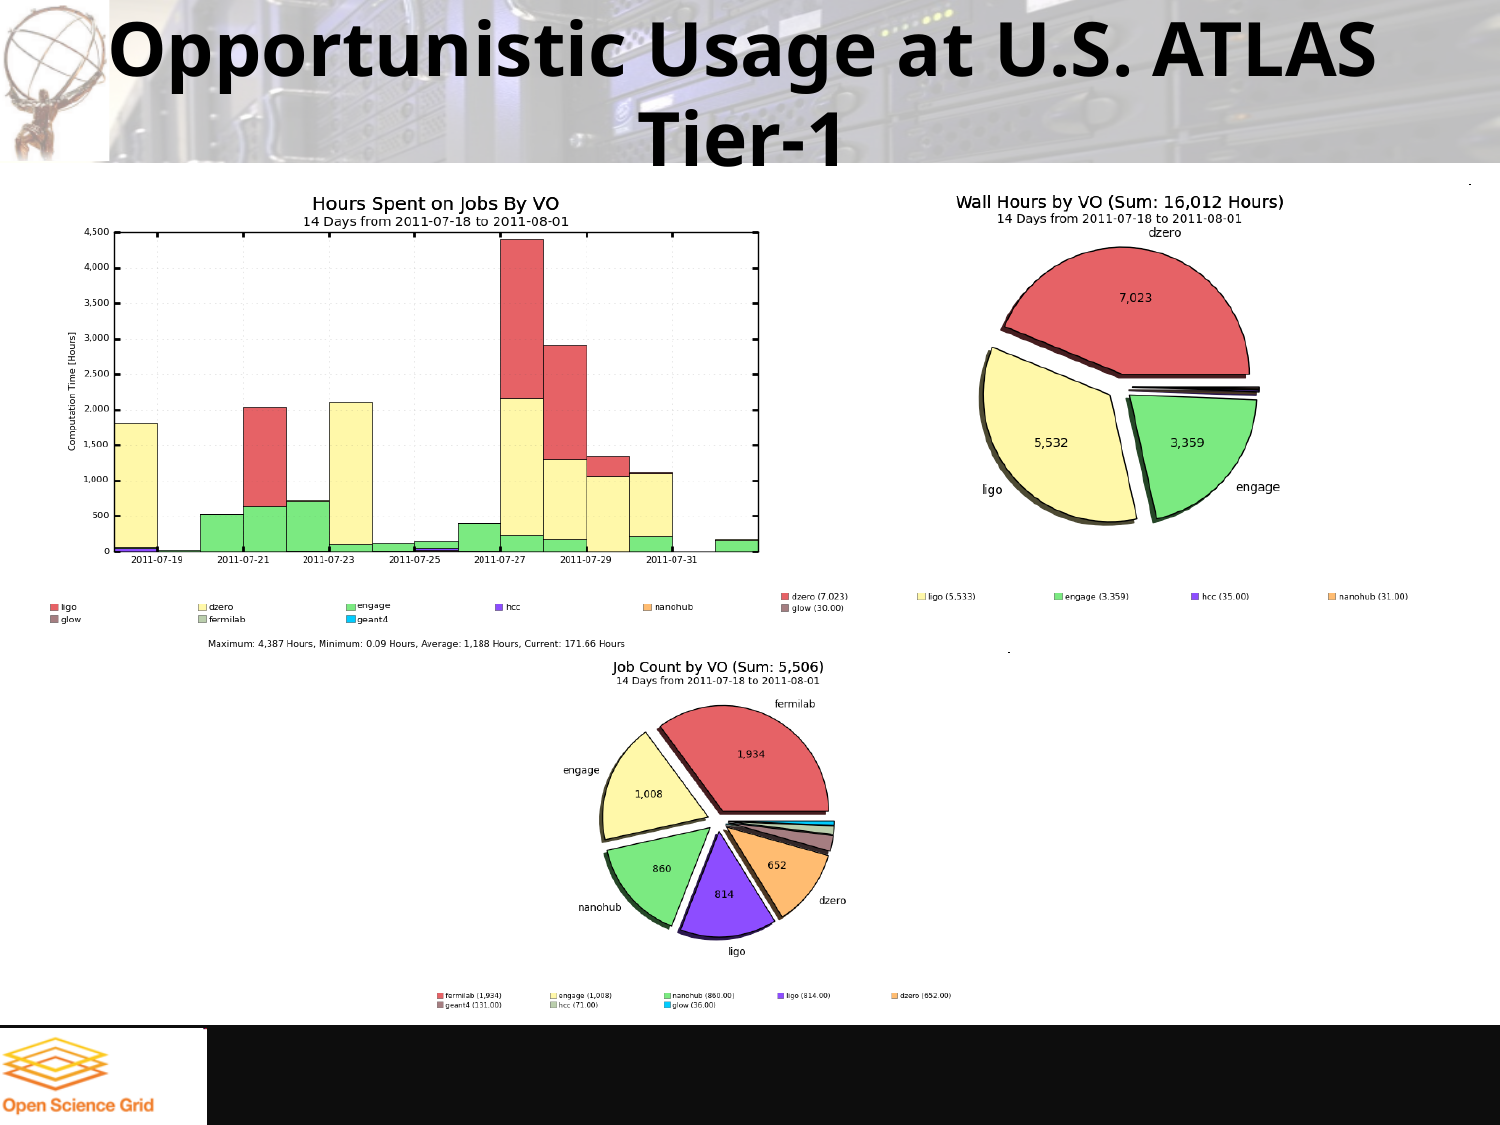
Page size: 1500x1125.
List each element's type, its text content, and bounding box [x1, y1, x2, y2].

picture [0, 1028, 207, 1125]
picture [40, 184, 1471, 1015]
title Opportunistic Usage at U.S. ATLAS Tier-1 [74, 44, 1412, 138]
